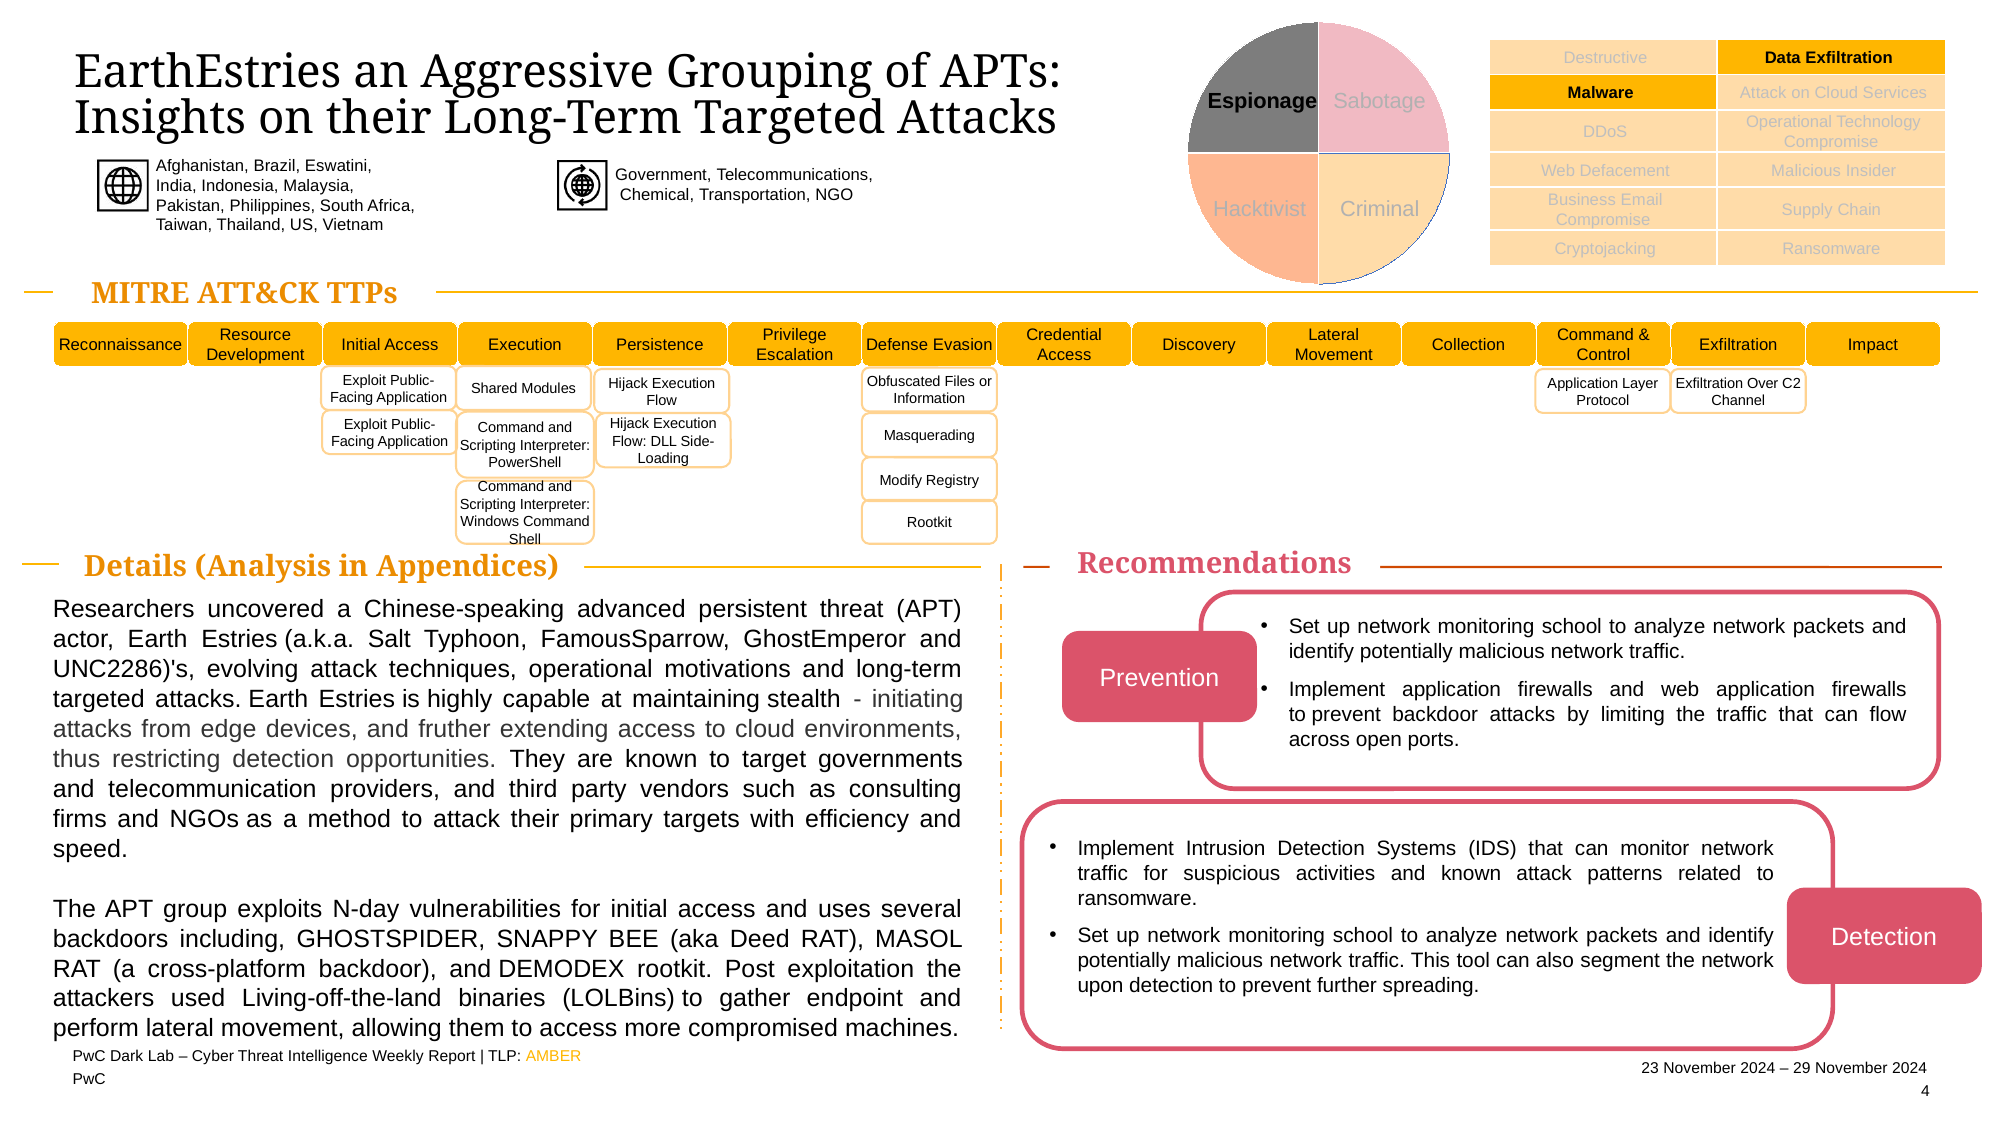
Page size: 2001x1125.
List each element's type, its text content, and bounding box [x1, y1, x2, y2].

text_box Details (Analysis in Appendices) [59, 568, 585, 583]
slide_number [1536, 1050, 1928, 1078]
text_box Exfiltration Over C2 Channel [1670, 368, 1806, 413]
table_cell Malware [1490, 75, 1716, 109]
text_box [1063, 591, 1940, 790]
text_box Exploit Public-Facing Application [321, 367, 456, 410]
slide_number 4 [1640, 1077, 1930, 1100]
text_box Command and Scripting Interpreter: PowerShell [456, 411, 594, 478]
text_box Modify Registry [861, 457, 997, 500]
text_box MITRE ATT&CK TTPs [53, 293, 436, 310]
text_box Details (Analysis in Appendices) [59, 547, 585, 563]
table_header Destructive [1490, 40, 1716, 74]
text_box Recommendations [1049, 568, 1381, 580]
text_box EarthEstries an Aggressive Grouping of APTs: Insights on their Long-Term Targeted Attacks [74, 50, 1186, 159]
text_box Command and Scripting Interpreter: Windows Command Shell [455, 480, 594, 544]
table_cell Supply Chain [1718, 188, 1945, 229]
table_cell Cryptojacking [1490, 231, 1716, 265]
text_box Researchers uncovered a Chinese-speaking advanced persistent threat (APT) actor, Earth Estries (a.k.a. Salt Typhoon, FamousSparrow, GhostEmperor and UNC2286)'s, evolving attack techniques, operational motivations and long-term targeted attacks. Earth Estries is highly capable at maintaining stealth - initiating attacks from edge devices, and fruther extending access to cloud environments, thus restricting detection opportunities. They are known to target governments and telecommunication providers, and third party vendors such as consulting firms and NGOs as a method to attack their primary targets with efficiency and speed. The APT group exploits N-day vulnerabilities for initial access and uses several backdoors including, GHOSTSPIDER, SNAPPY BEE (aka Deed RAT), MASOL RAT (a cross-platform backdoor), and DEMODEX rootkit. Post exploitation the attackers used Living-off-the-land binaries (LOLBins) to gather endpoint and perform lateral movement, allowing them to access more compromised machines. [52, 592, 964, 1015]
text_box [1021, 800, 1981, 1050]
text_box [22, 563, 981, 568]
table_cell Ransomware [1718, 231, 1945, 265]
text_box Shared Modules [455, 367, 592, 410]
table_cell Malicious Insider [1718, 153, 1945, 186]
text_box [1186, 21, 1451, 285]
text_box Afghanistan, Brazil, Eswatini, India, Indonesia, Malaysia, Pakistan, Philippines, South Africa, Taiwan, Thailand, US, Vietnam [155, 213, 416, 235]
text_box Hijack Execution Flow [594, 368, 730, 413]
table_cell Operational Technology Compromise [1718, 111, 1945, 151]
text_box Obfuscated Files or Information [861, 367, 997, 412]
text_box Masquerading [861, 413, 997, 458]
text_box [94, 159, 417, 213]
table_cell Business Email Compromise [1490, 188, 1716, 229]
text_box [550, 153, 876, 215]
table_cell DDoS [1490, 111, 1716, 151]
text_box Application Layer Protocol [1535, 368, 1671, 413]
table_header Data Exfiltration [1718, 40, 1945, 74]
text_box Recommendations [1049, 544, 1381, 566]
footer PwC Dark Lab – Cyber Threat Intelligence Weekly Report | TLP: AMBER [72, 1042, 971, 1065]
text_box MITRE ATT&CK TTPs [53, 274, 436, 291]
table_cell Attack on Cloud Services [1718, 75, 1945, 109]
text_box Rootkit [861, 499, 997, 544]
text_box Exploit Public-Facing Application [322, 410, 458, 455]
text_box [52, 320, 1942, 367]
table_cell Web Defacement [1490, 153, 1716, 186]
text_box Hijack Execution Flow: DLL Side-Loading [595, 413, 731, 468]
text_box [66, 589, 977, 1012]
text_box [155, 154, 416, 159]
